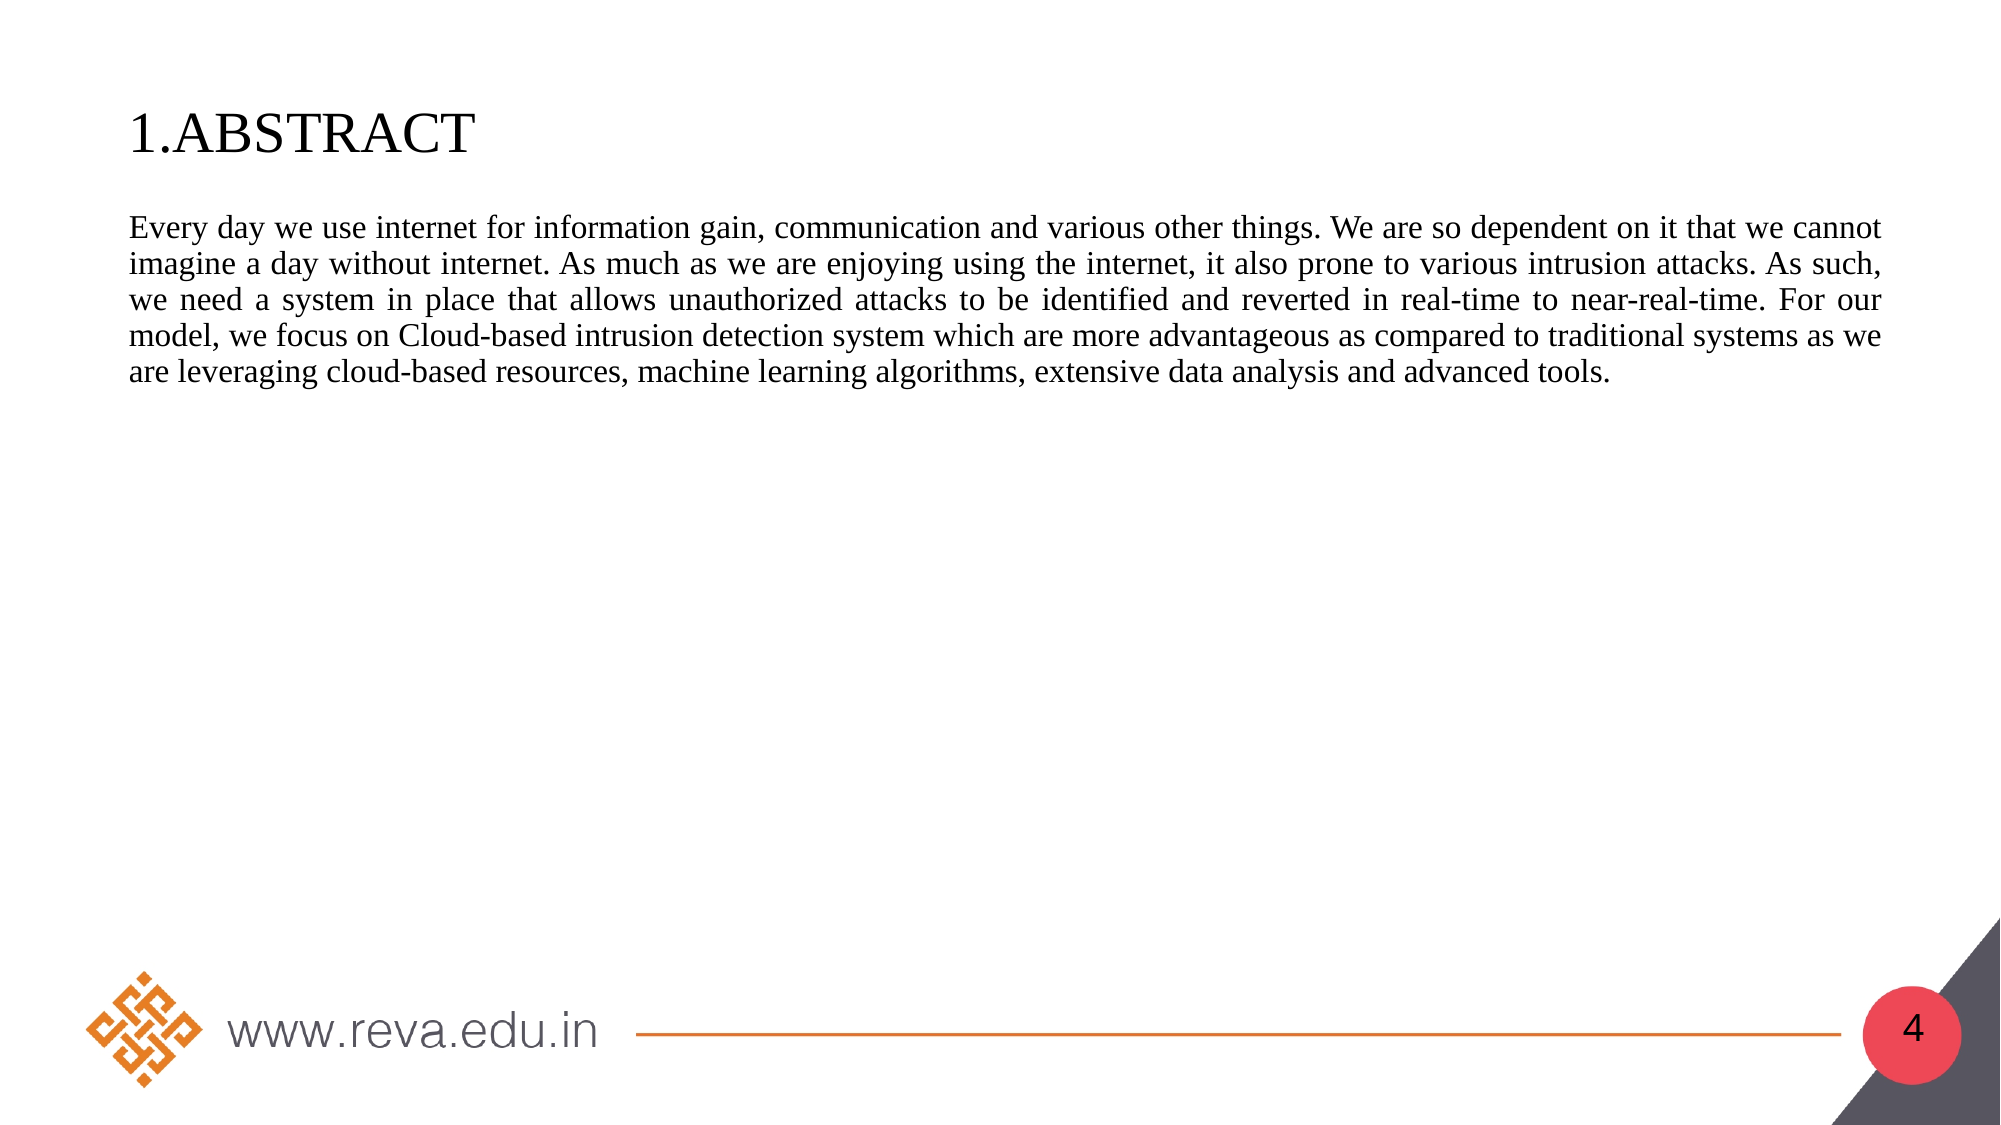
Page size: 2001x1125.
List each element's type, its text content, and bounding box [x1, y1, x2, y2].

list Every day we use internet for information gain, communication and various other things. We are so dependent on it that we cannot imagine a day without internet. As much as we are enjoying using the internet, it also prone to various intrusion attacks. As such, we need a system in place that allows unauthorized attacks to be identified and reverted in real-time to near-real-time. For our model, we focus on Cloud-based intrusion detection system which are more advantageous as compared to traditional systems as we are leveraging cloud-based resources, machine learning algorithms, extensive data analysis and advanced tools. [114, 202, 1900, 1000]
picture [0, 0, 2000, 1125]
title 1.ABSTRACT [114, 64, 1134, 203]
slide_number 4 [1864, 999, 1963, 1060]
